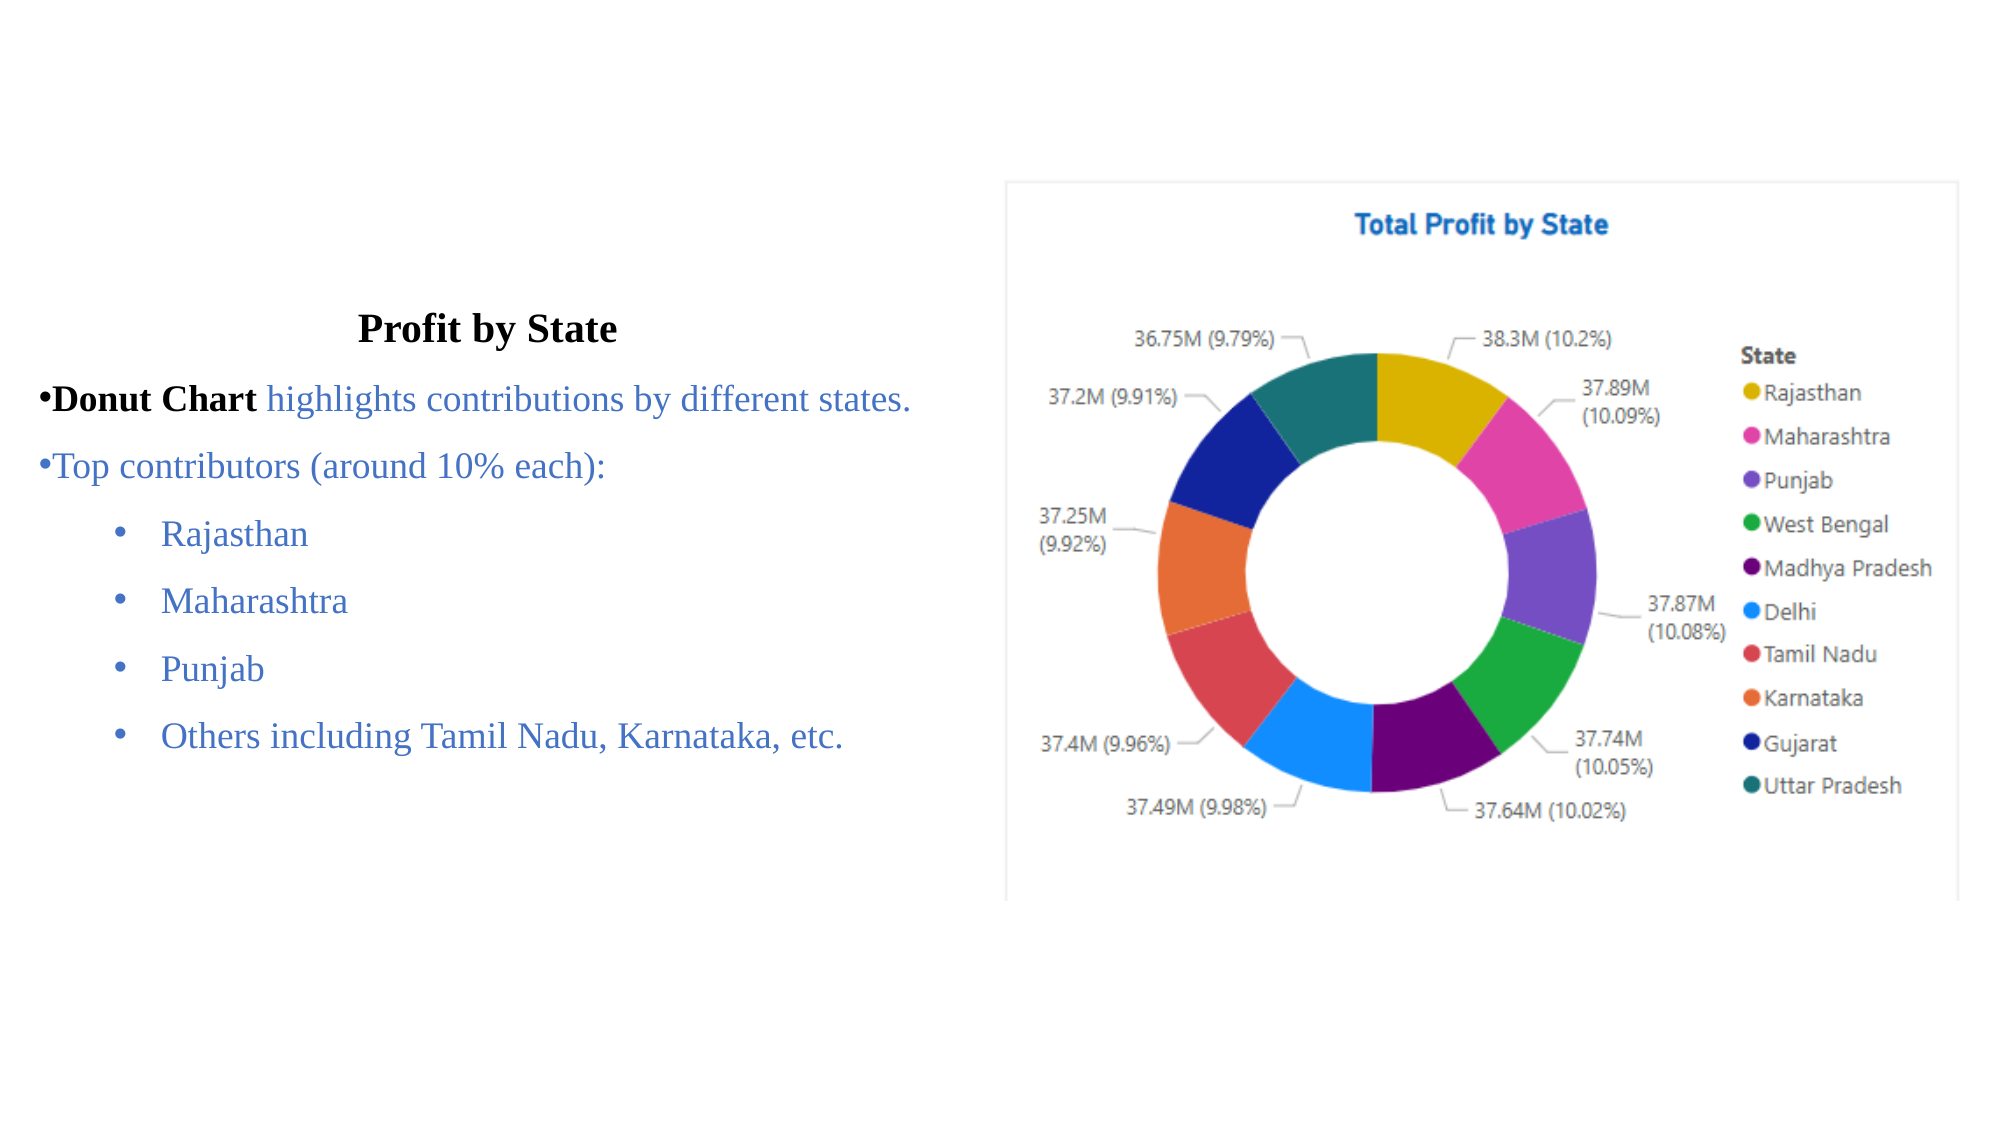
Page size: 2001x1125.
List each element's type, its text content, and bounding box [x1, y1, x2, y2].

text_box Profit by State Donut Chart highlights contributions by different states. Top contributors (around 10% each): Rajasthan Maharashtra Punjab Others including Tamil Nadu, Karnataka, etc. [24, 268, 952, 764]
picture [999, 173, 1963, 901]
